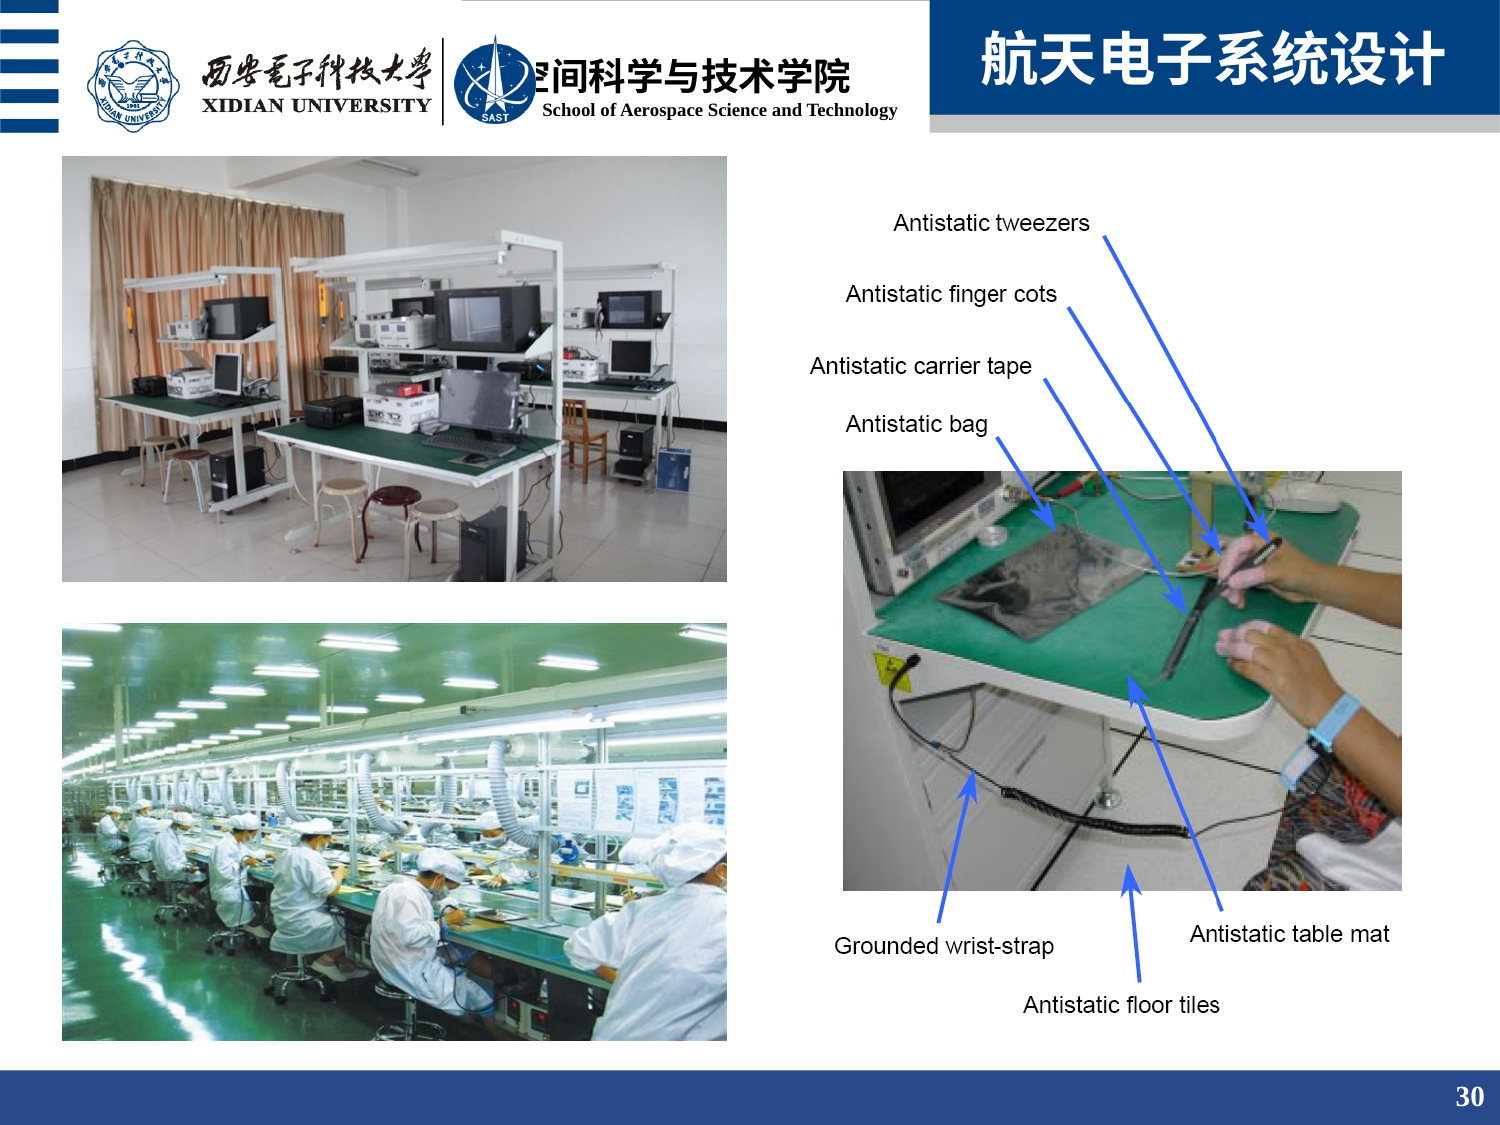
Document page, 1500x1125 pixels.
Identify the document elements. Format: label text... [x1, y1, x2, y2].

text_box 航天电子系统设计 [927, 0, 1500, 114]
picture [0, 0, 1500, 1070]
